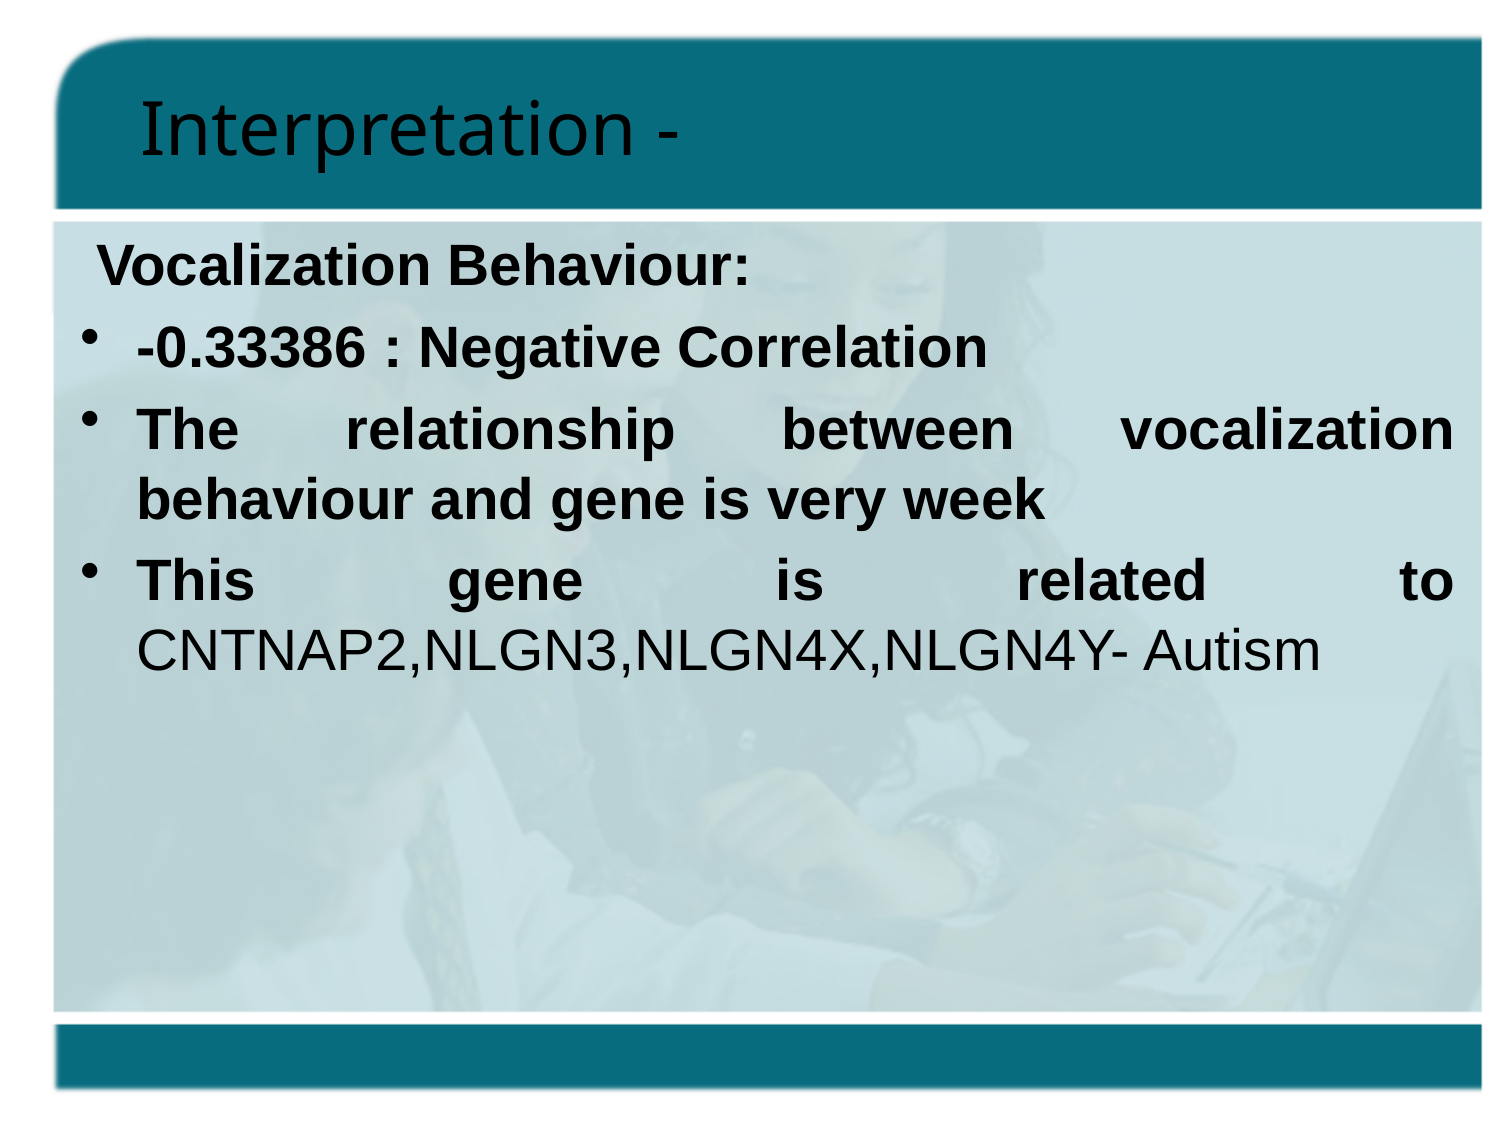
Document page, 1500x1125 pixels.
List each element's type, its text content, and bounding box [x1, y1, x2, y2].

picture [0, 0, 1500, 1125]
title Interpretation - [125, 62, 1400, 188]
list Vocalization Behaviour: -0.33386 : Negative Correlation The relationship between vocalization behaviour and gene is very week This gene is related to CNTNAP2,NLGN3,NLGN4X,NLGN4Y- Autism [64, 219, 1471, 1024]
